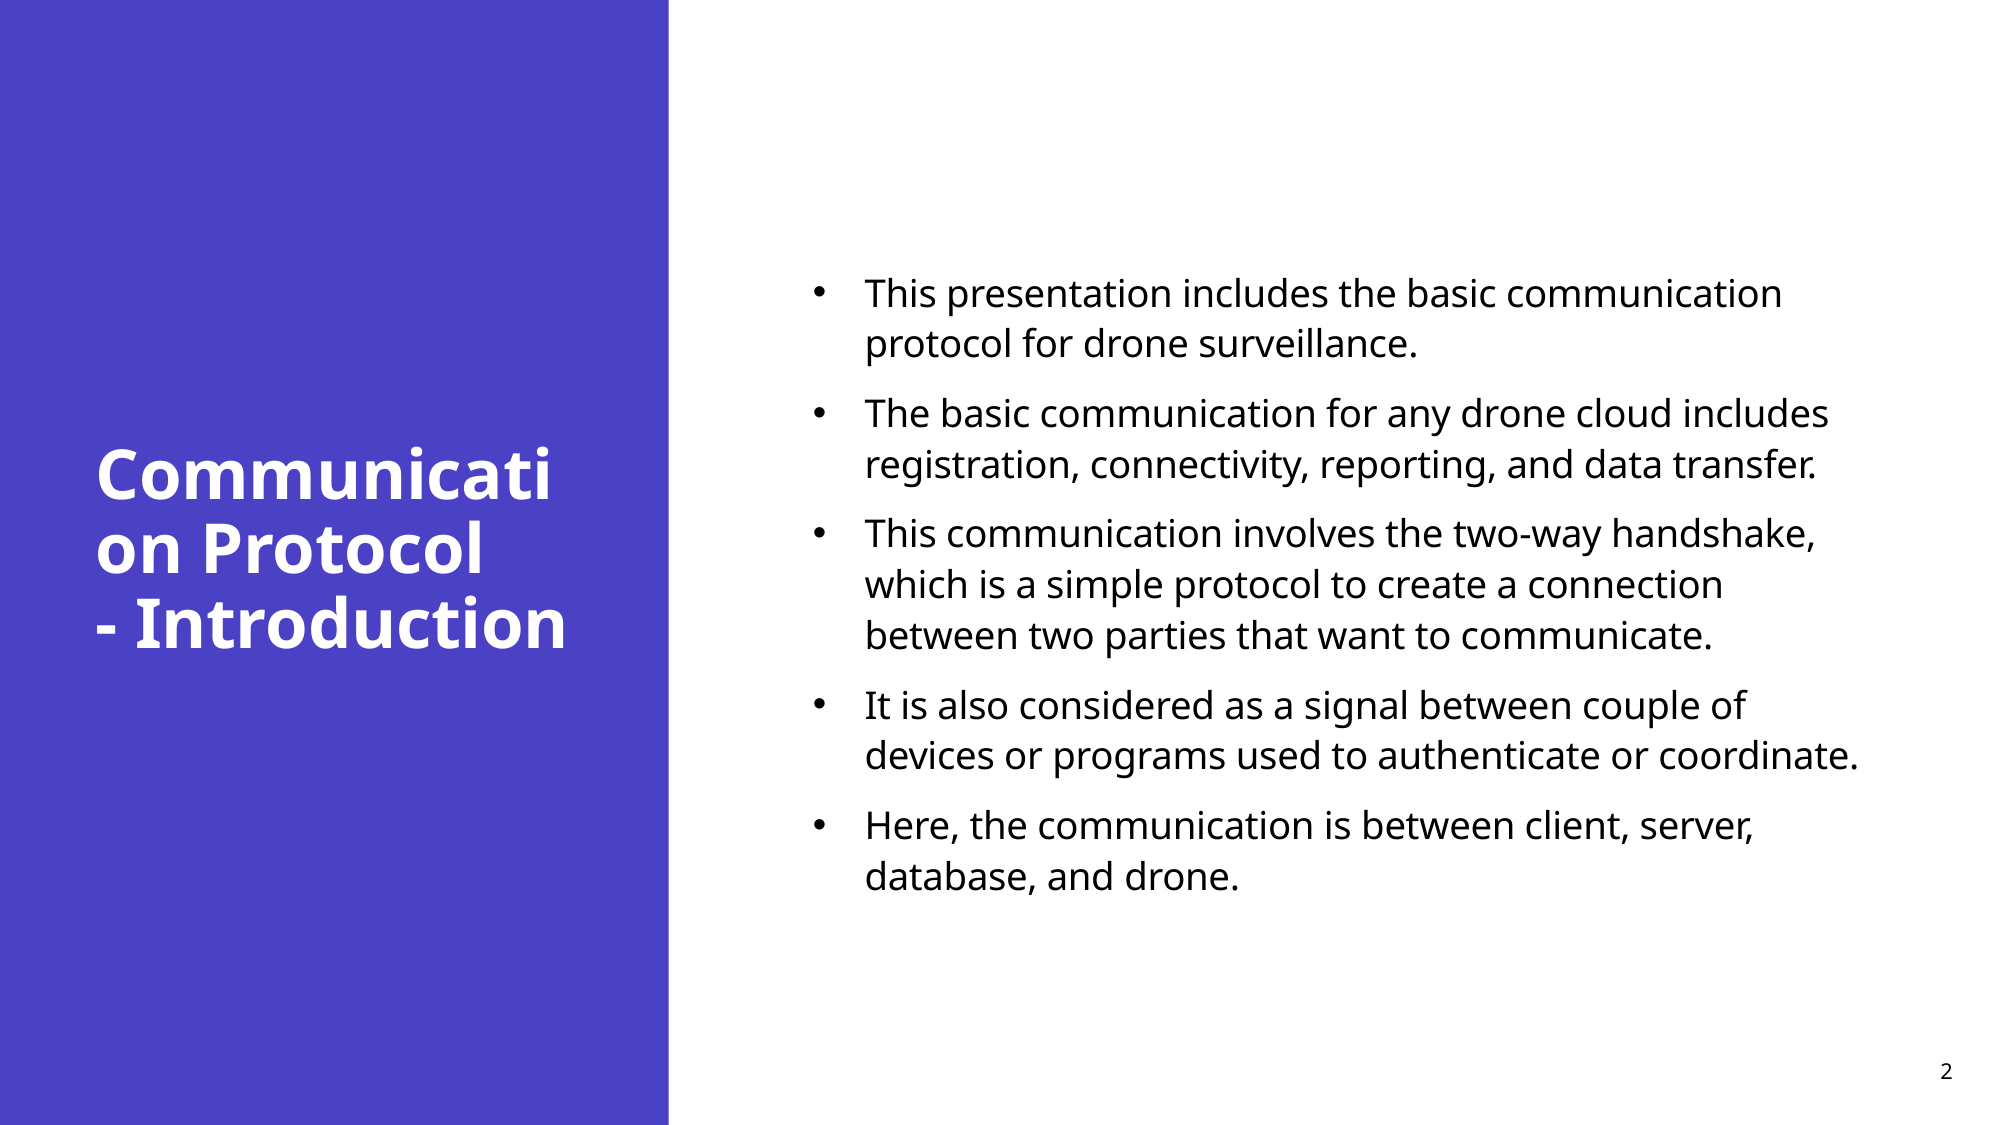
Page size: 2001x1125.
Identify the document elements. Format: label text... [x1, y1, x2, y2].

list This presentation includes the basic communication protocol for drone surveillance. The basic communication for any drone cloud includes registration, connectivity, reporting, and data transfer. This communication involves the two-way handshake, which is a simple protocol to create a connection between two parties that want to communicate. It is also considered as a signal between couple of devices or programs used to authenticate or coordinate. Here, the communication is between client, server, database, and drone. [797, 256, 1881, 1007]
title Communication Protocol - Introduction [80, 376, 608, 671]
slide_number 2 [1864, 1042, 1968, 1103]
